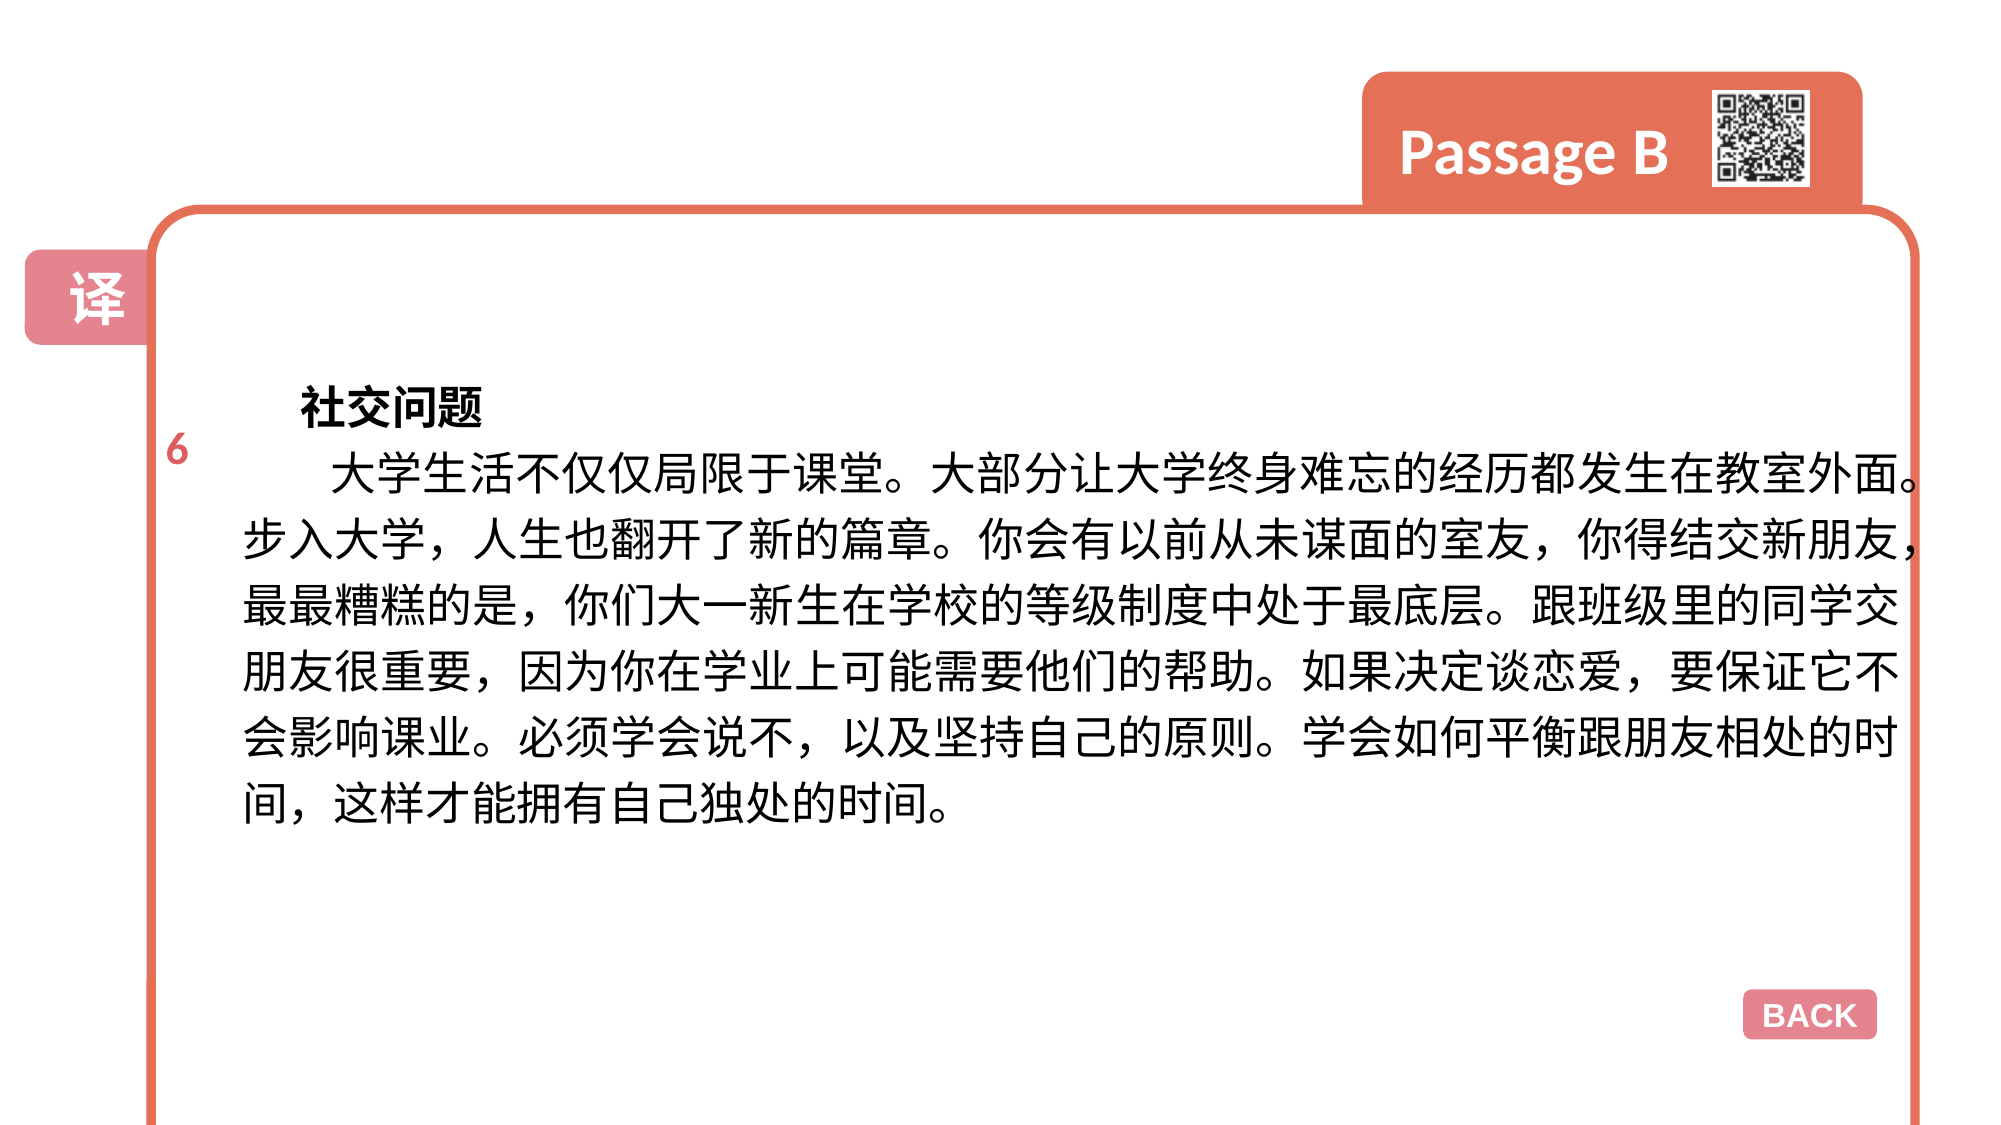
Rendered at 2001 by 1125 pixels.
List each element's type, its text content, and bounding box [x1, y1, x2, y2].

text_box BACK [1742, 988, 1879, 1041]
text_box 6 [150, 279, 228, 877]
picture [1712, 90, 1810, 187]
text_box 社交问题 大学生活不仅仅局限于课堂。大部分让大学终身难忘的经历都发生在教室外面。步入大学，人生也翻开了新的篇章。你会有以前从未谋面的室友，你得结交新朋友，最最糟糕的是，你们大一新生在学校的等级制度中处于最底层。跟班级里的同学交朋友很重要，因为你在学业上可能需要他们的帮助。如果决定谈恋爱，要保证它不会影响课业。必须学会说不，以及坚持自己的原则。学会如何平衡跟朋友相处的时间，这样才能拥有自己独处的时间。 [227, 240, 1915, 838]
